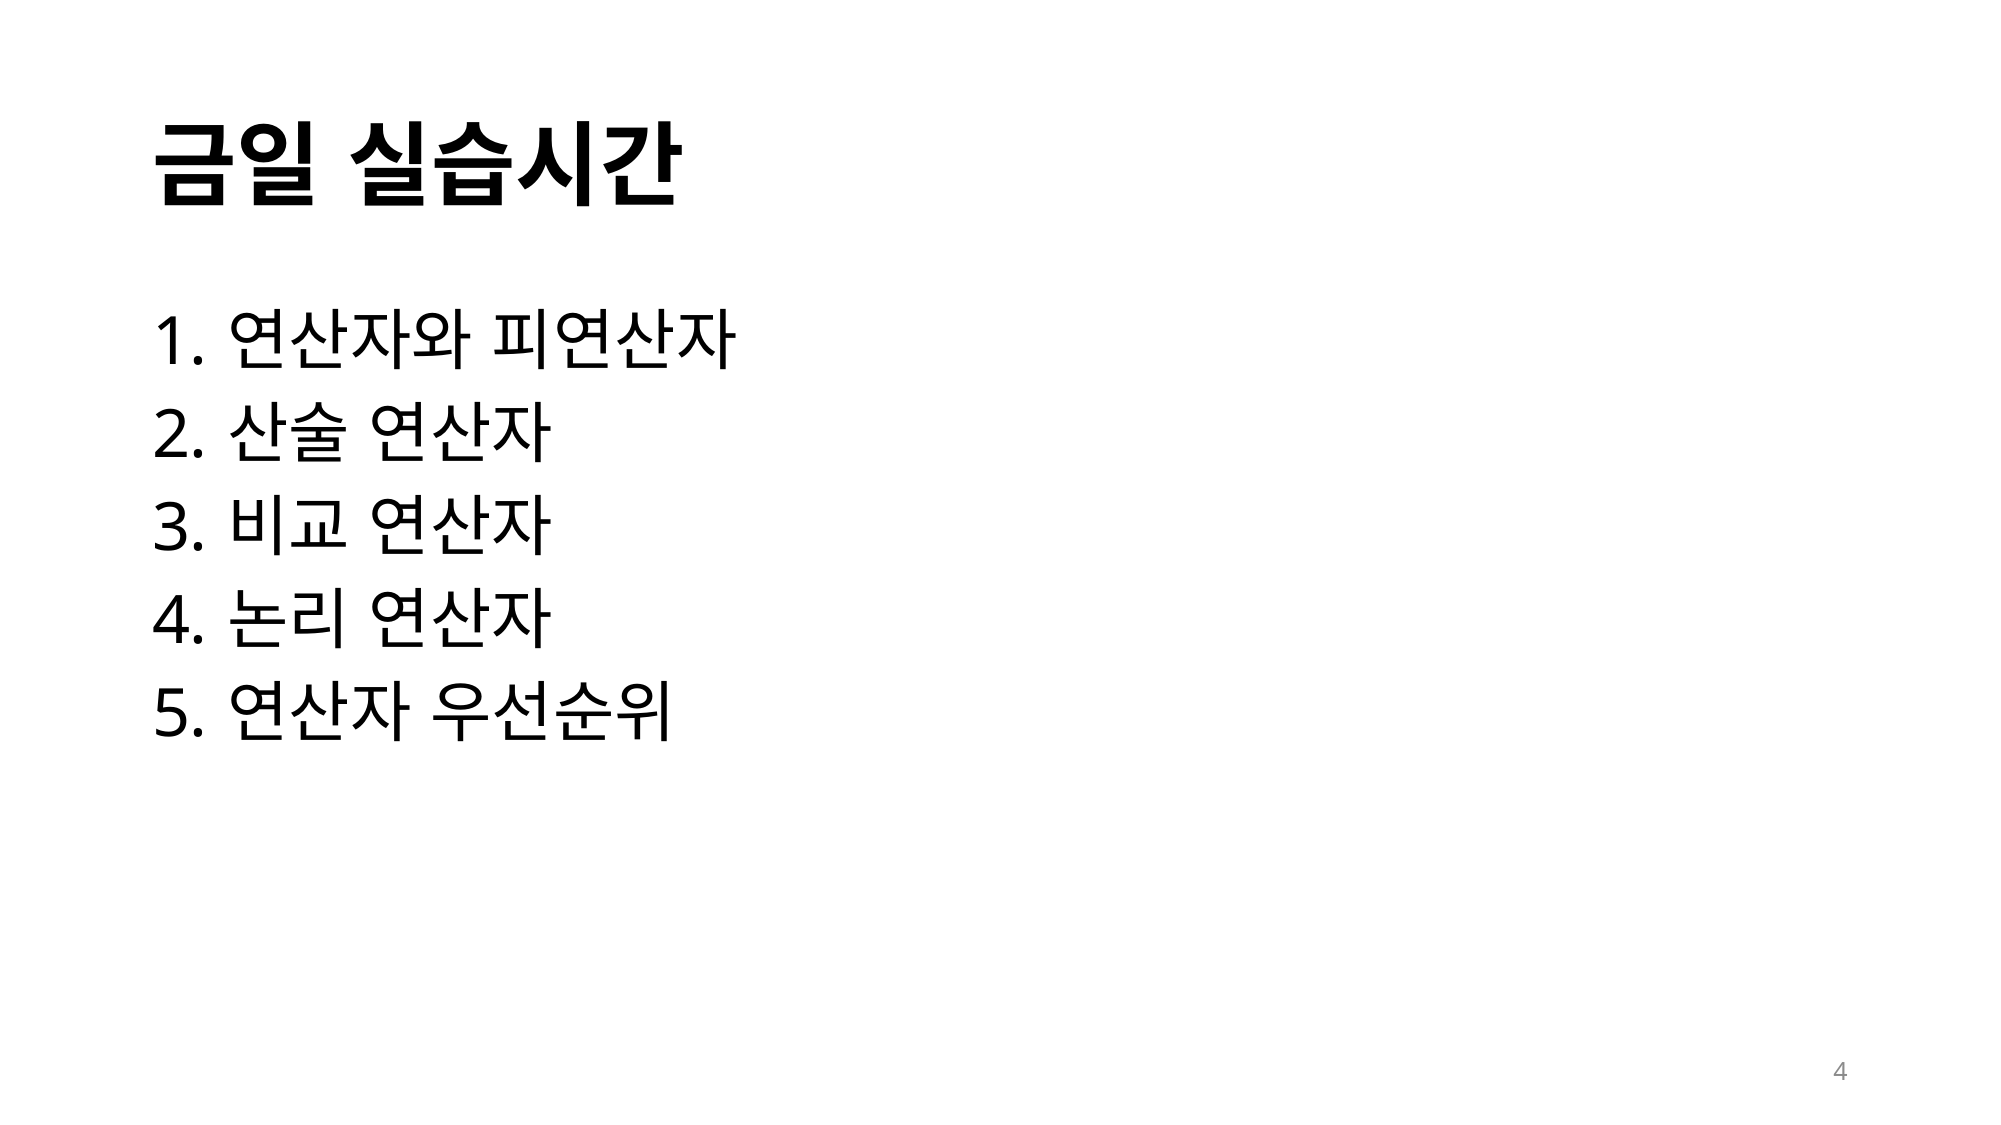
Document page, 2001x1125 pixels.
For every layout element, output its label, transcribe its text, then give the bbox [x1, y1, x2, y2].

list 연산자와 피연산자 산술 연산자 비교 연산자 논리 연산자 연산자 우선순위 [137, 299, 1863, 1014]
title 금일 실습시간 [137, 59, 1863, 278]
slide_number 4 [1412, 1042, 1863, 1103]
